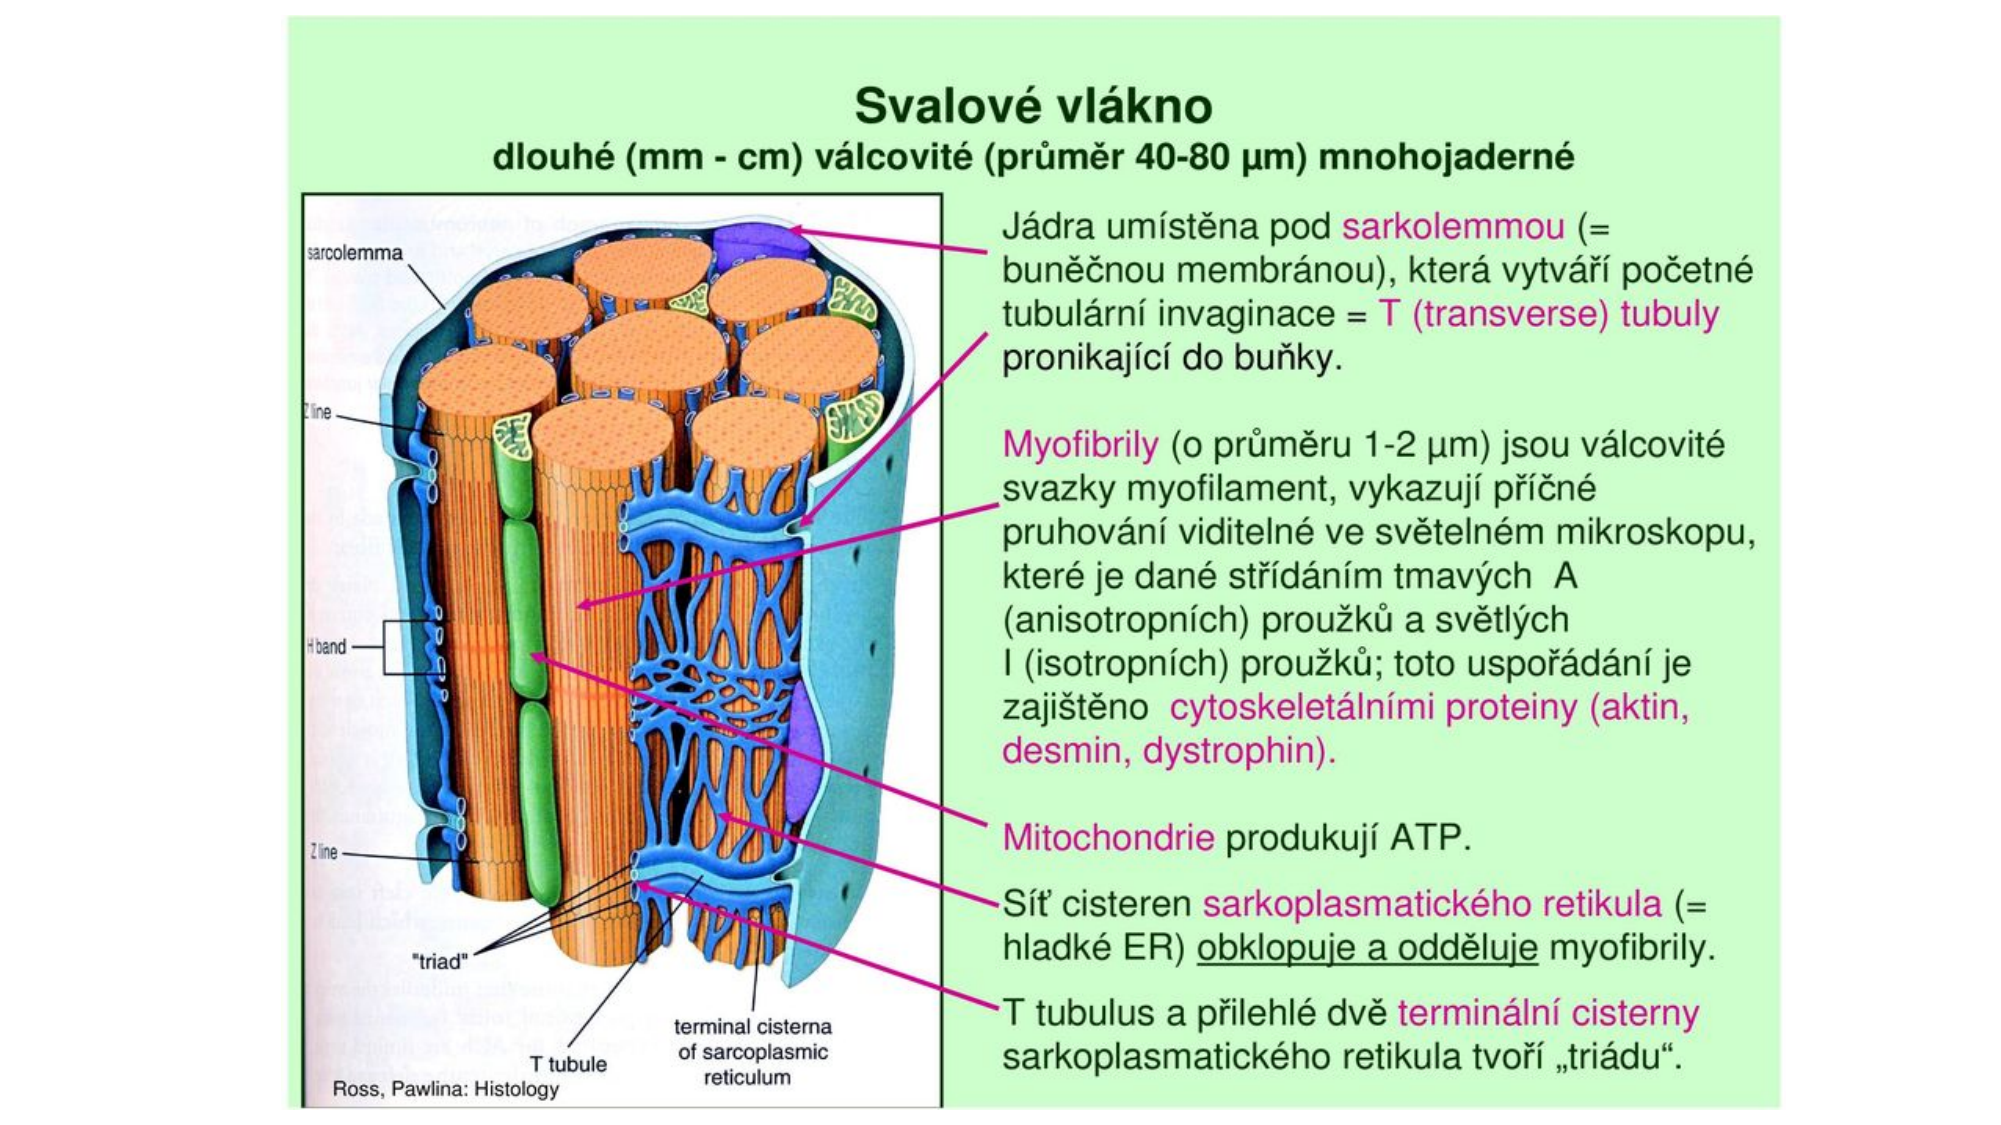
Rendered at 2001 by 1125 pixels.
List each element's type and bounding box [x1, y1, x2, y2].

picture [281, 15, 1786, 1110]
